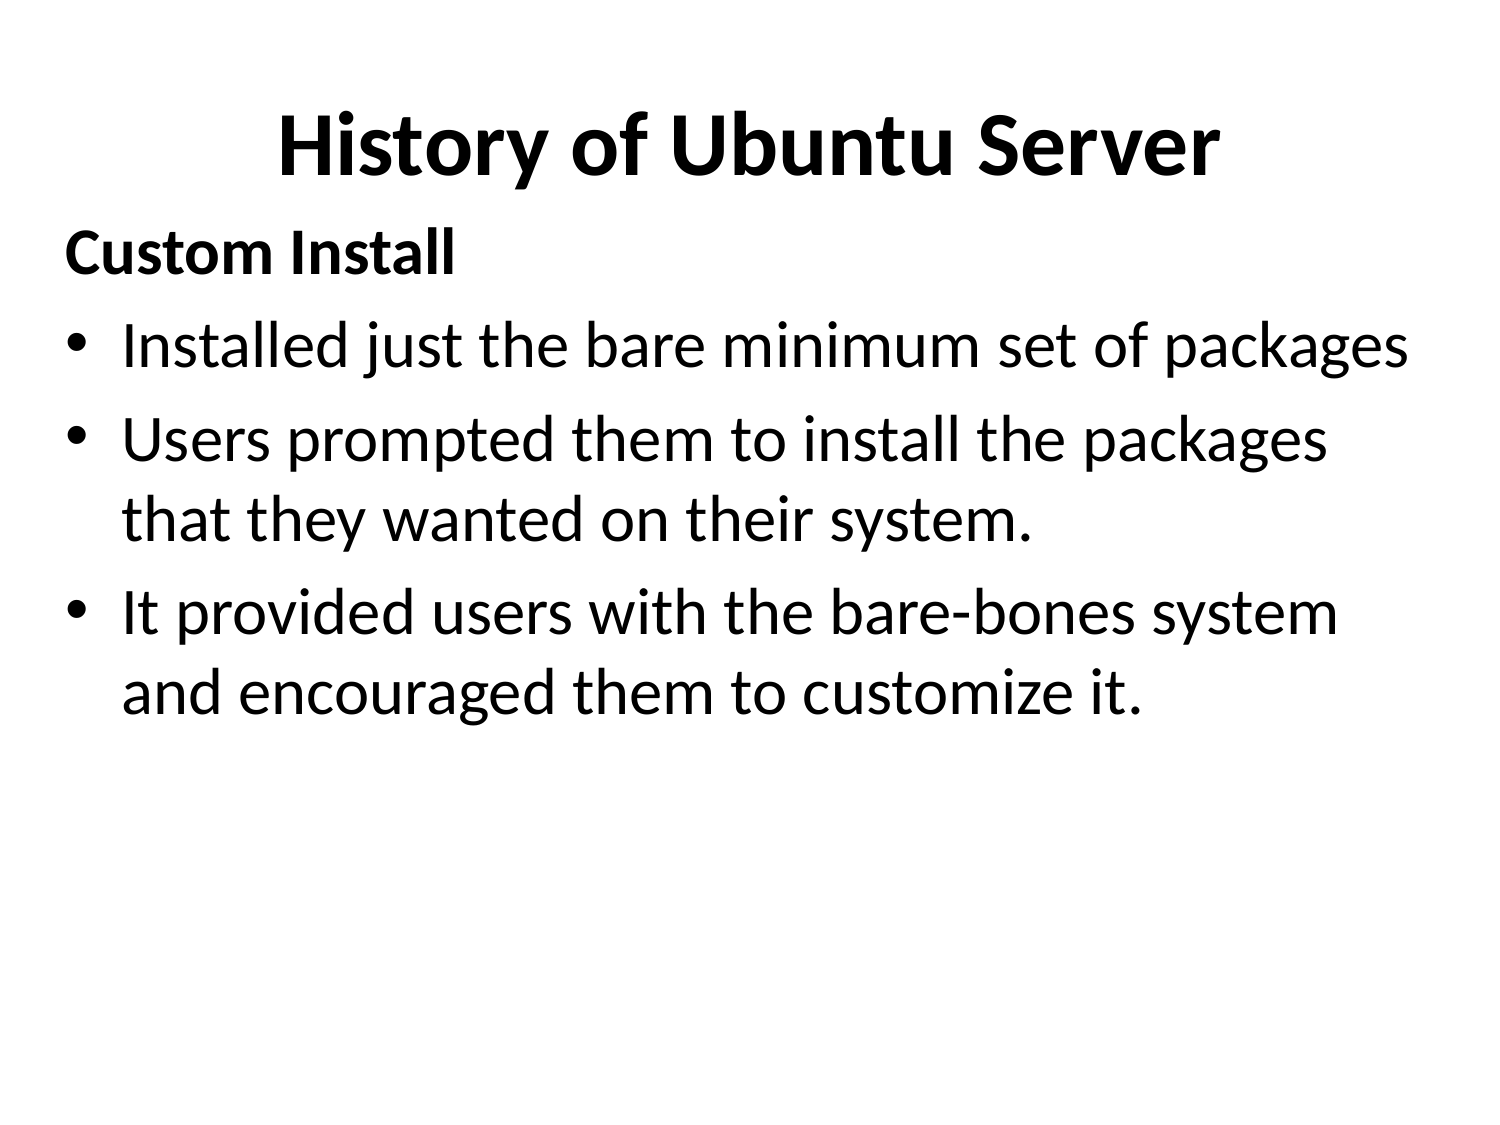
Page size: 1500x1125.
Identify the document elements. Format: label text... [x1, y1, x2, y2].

list Custom Install Installed just the bare minimum set of packages Users prompted them to install the packages that they wanted on their system. It provided users with the bare-bones system and encouraged them to customize it. [50, 200, 1463, 1125]
title History of Ubuntu Server [75, 45, 1425, 200]
